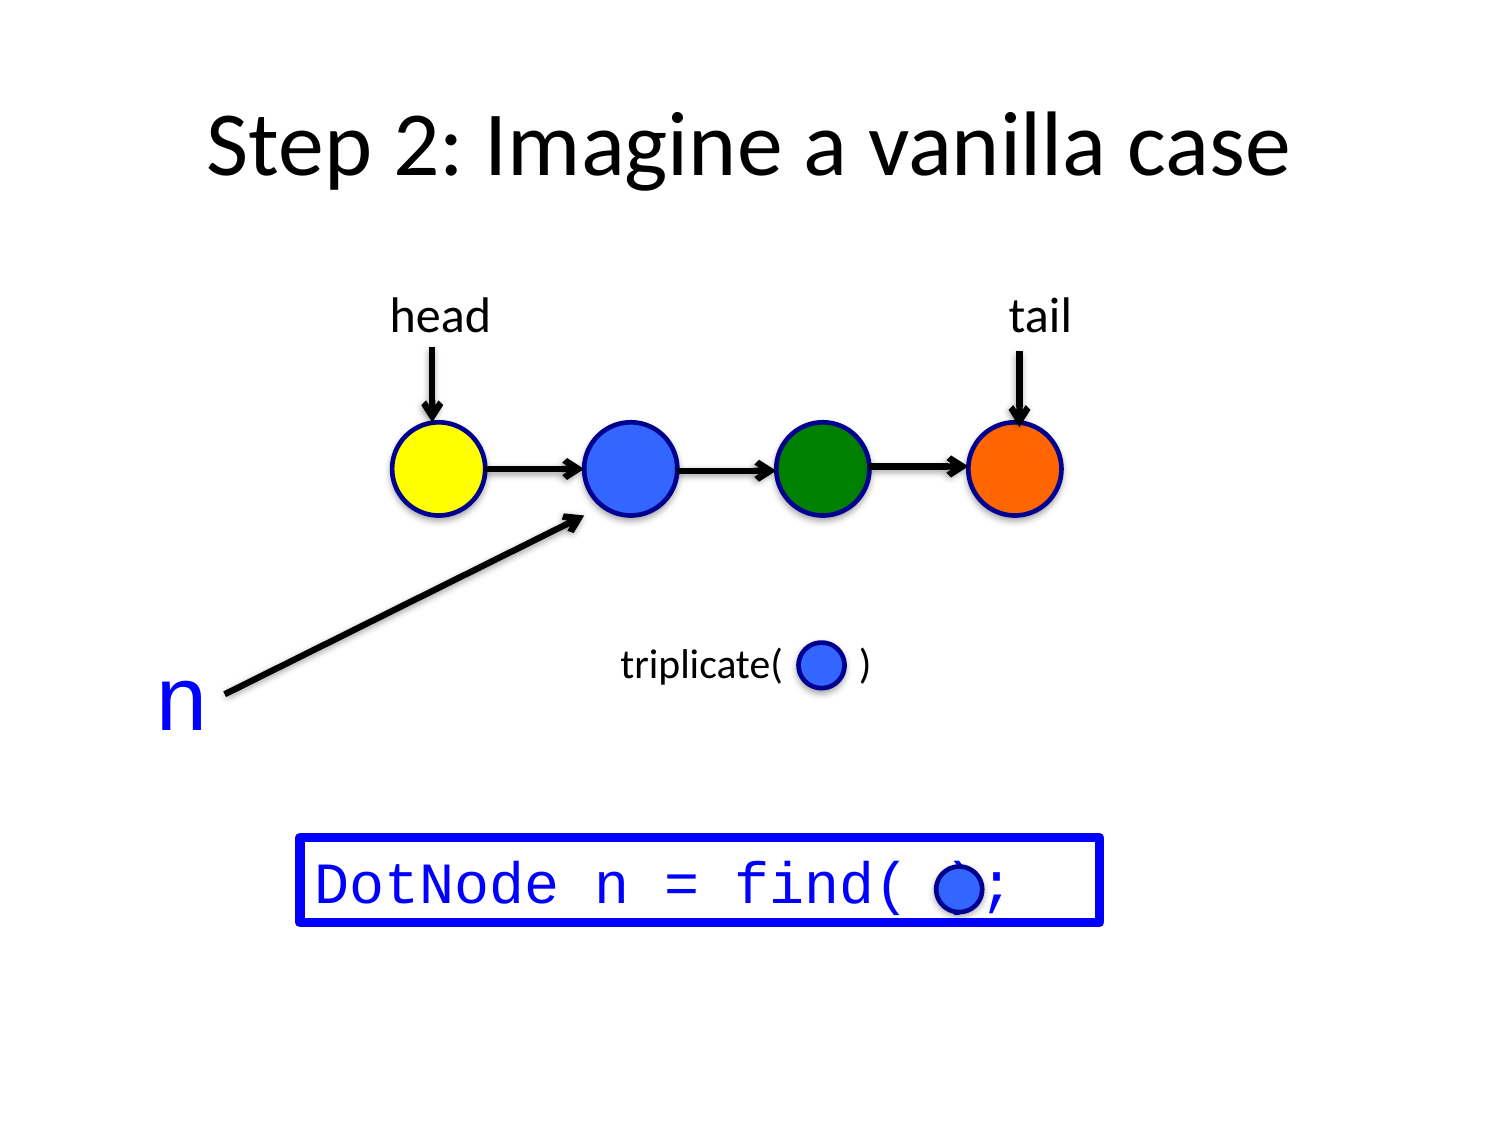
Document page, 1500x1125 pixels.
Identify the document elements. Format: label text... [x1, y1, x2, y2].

text_box [583, 421, 678, 517]
text_box [775, 421, 870, 517]
title Step 2: Imagine a vanilla case [75, 45, 1425, 233]
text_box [603, 629, 889, 696]
text_box head tail [374, 275, 1087, 351]
text_box [391, 421, 486, 513]
text_box [967, 422, 1063, 517]
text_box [139, 515, 585, 759]
text_box [935, 865, 983, 913]
text_box DotNode n = find( ); [300, 837, 1100, 923]
